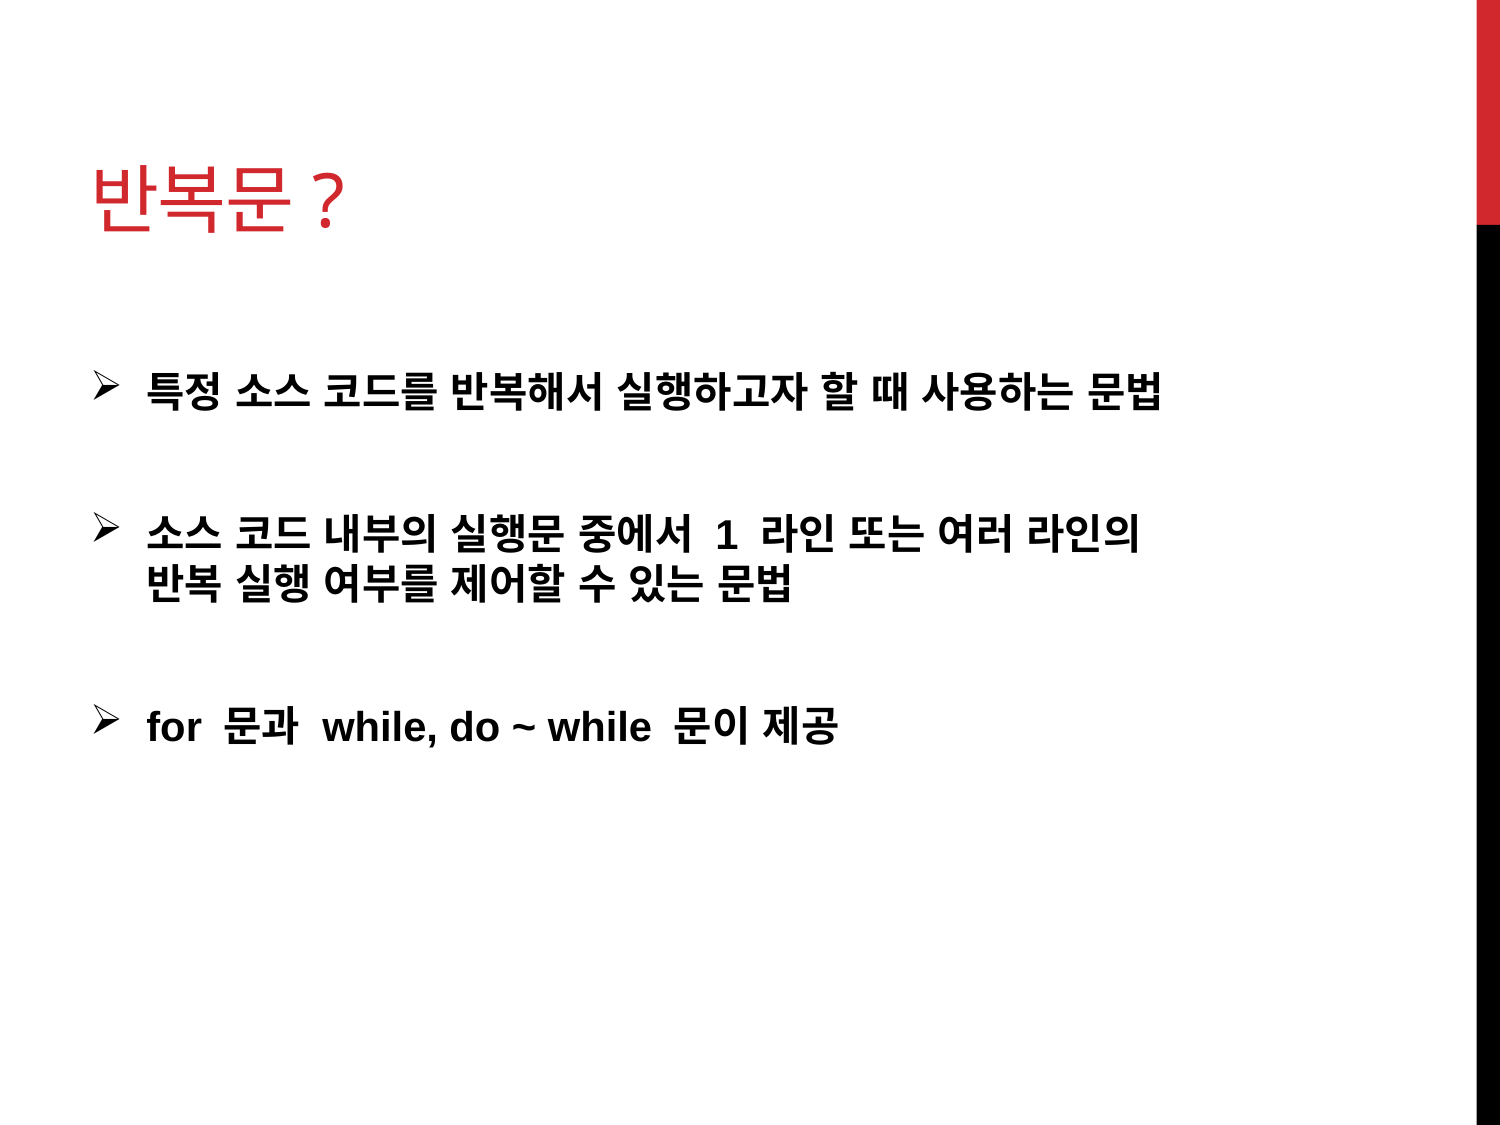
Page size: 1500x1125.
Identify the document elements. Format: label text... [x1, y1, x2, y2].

list 특정 소스 코드를 반복해서 실행하고자 할 때 사용하는 문법 소스 코드 내부의 실행문 중에서 1 라인 또는 여러 라인의 반복 실행 여부를 제어할 수 있는 문법 for 문과 while, do ~ while 문이 제공 [75, 287, 1325, 1005]
title 반복문? [75, 25, 1471, 250]
